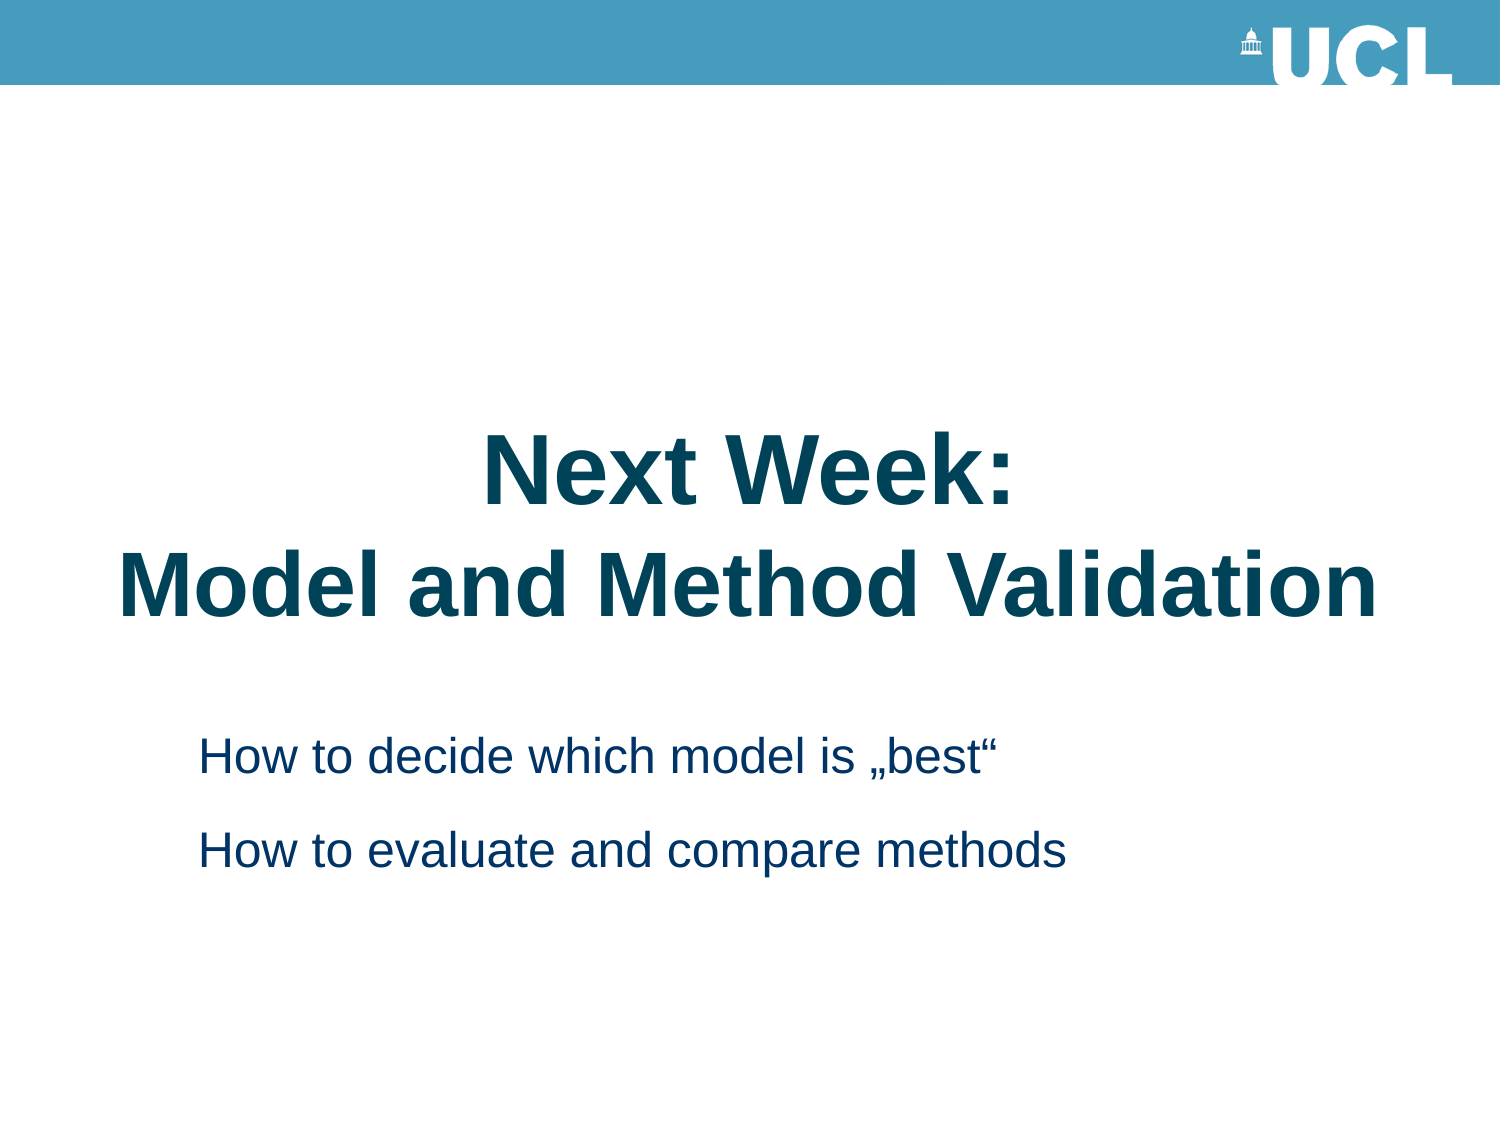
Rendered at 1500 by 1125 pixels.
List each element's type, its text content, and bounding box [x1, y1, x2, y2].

title Next Week: Model and Method Validation [53, 397, 1446, 539]
picture [0, 0, 1500, 85]
text_box How to evaluate and compare methods [183, 810, 1406, 894]
text_box How to decide which model is „best“ [183, 715, 1406, 799]
